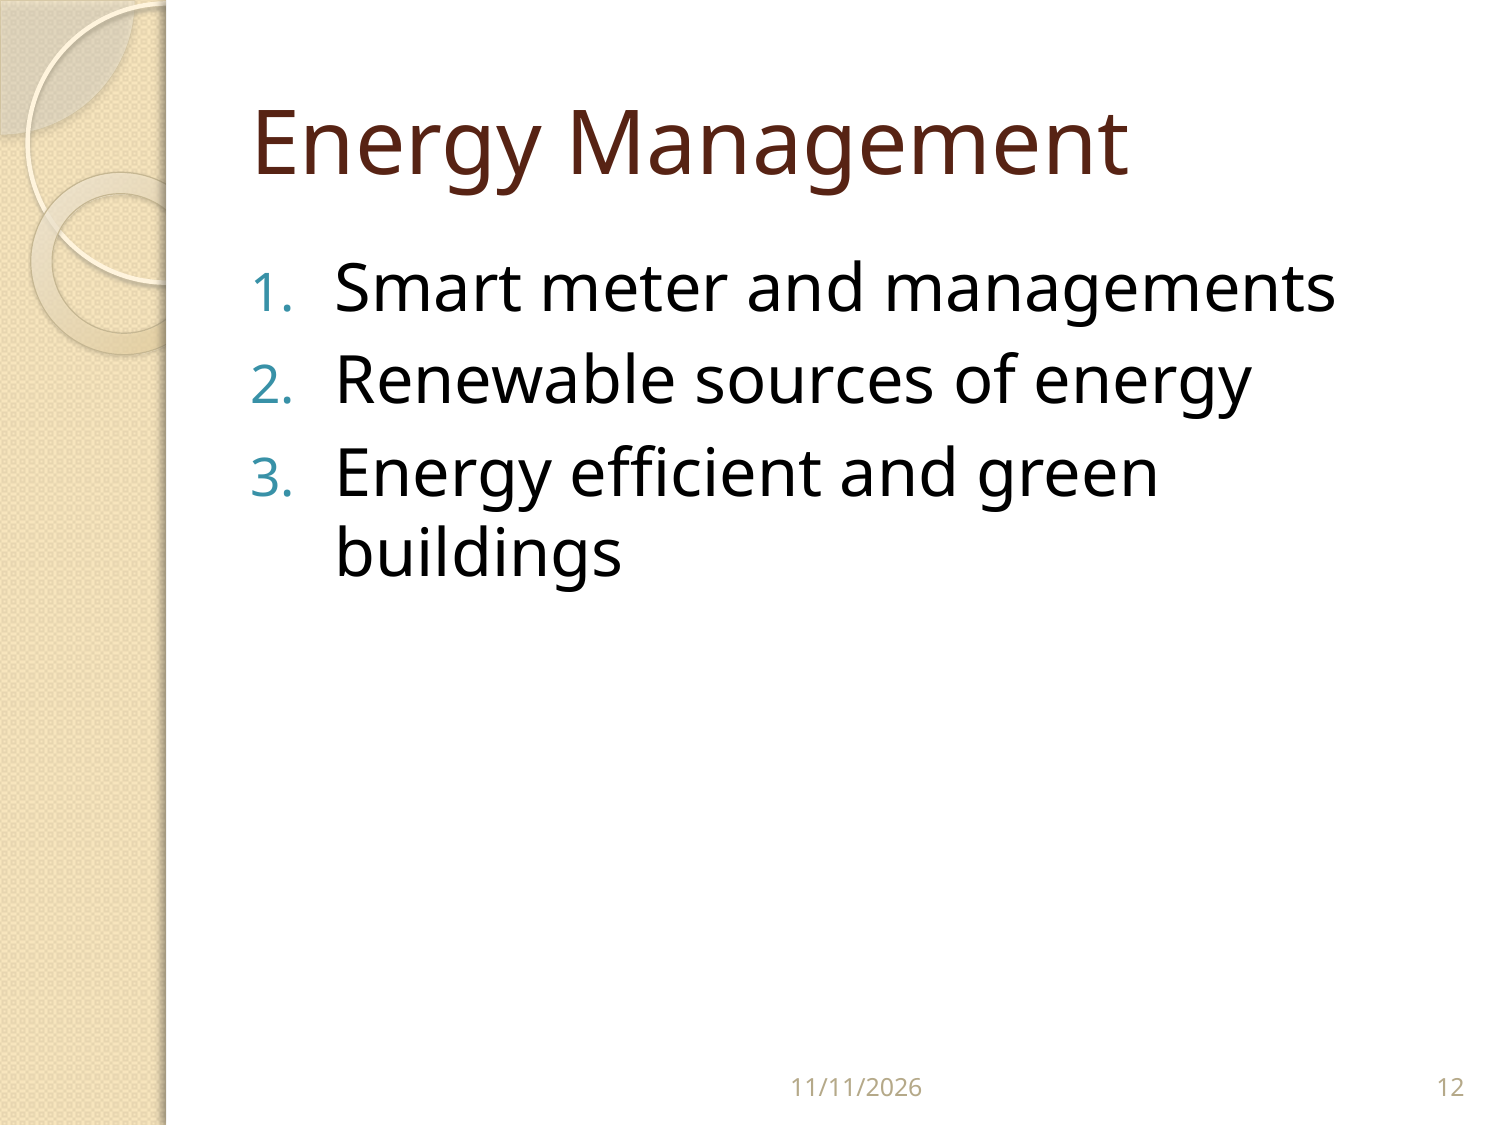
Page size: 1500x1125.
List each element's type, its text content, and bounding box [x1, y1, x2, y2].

slide_number 12 [1413, 1034, 1488, 1113]
title Energy Management [235, 45, 1466, 233]
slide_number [587, 1034, 938, 1113]
list Smart meter and managements Renewable sources of energy Energy efficient and green buildings [235, 237, 1466, 1025]
